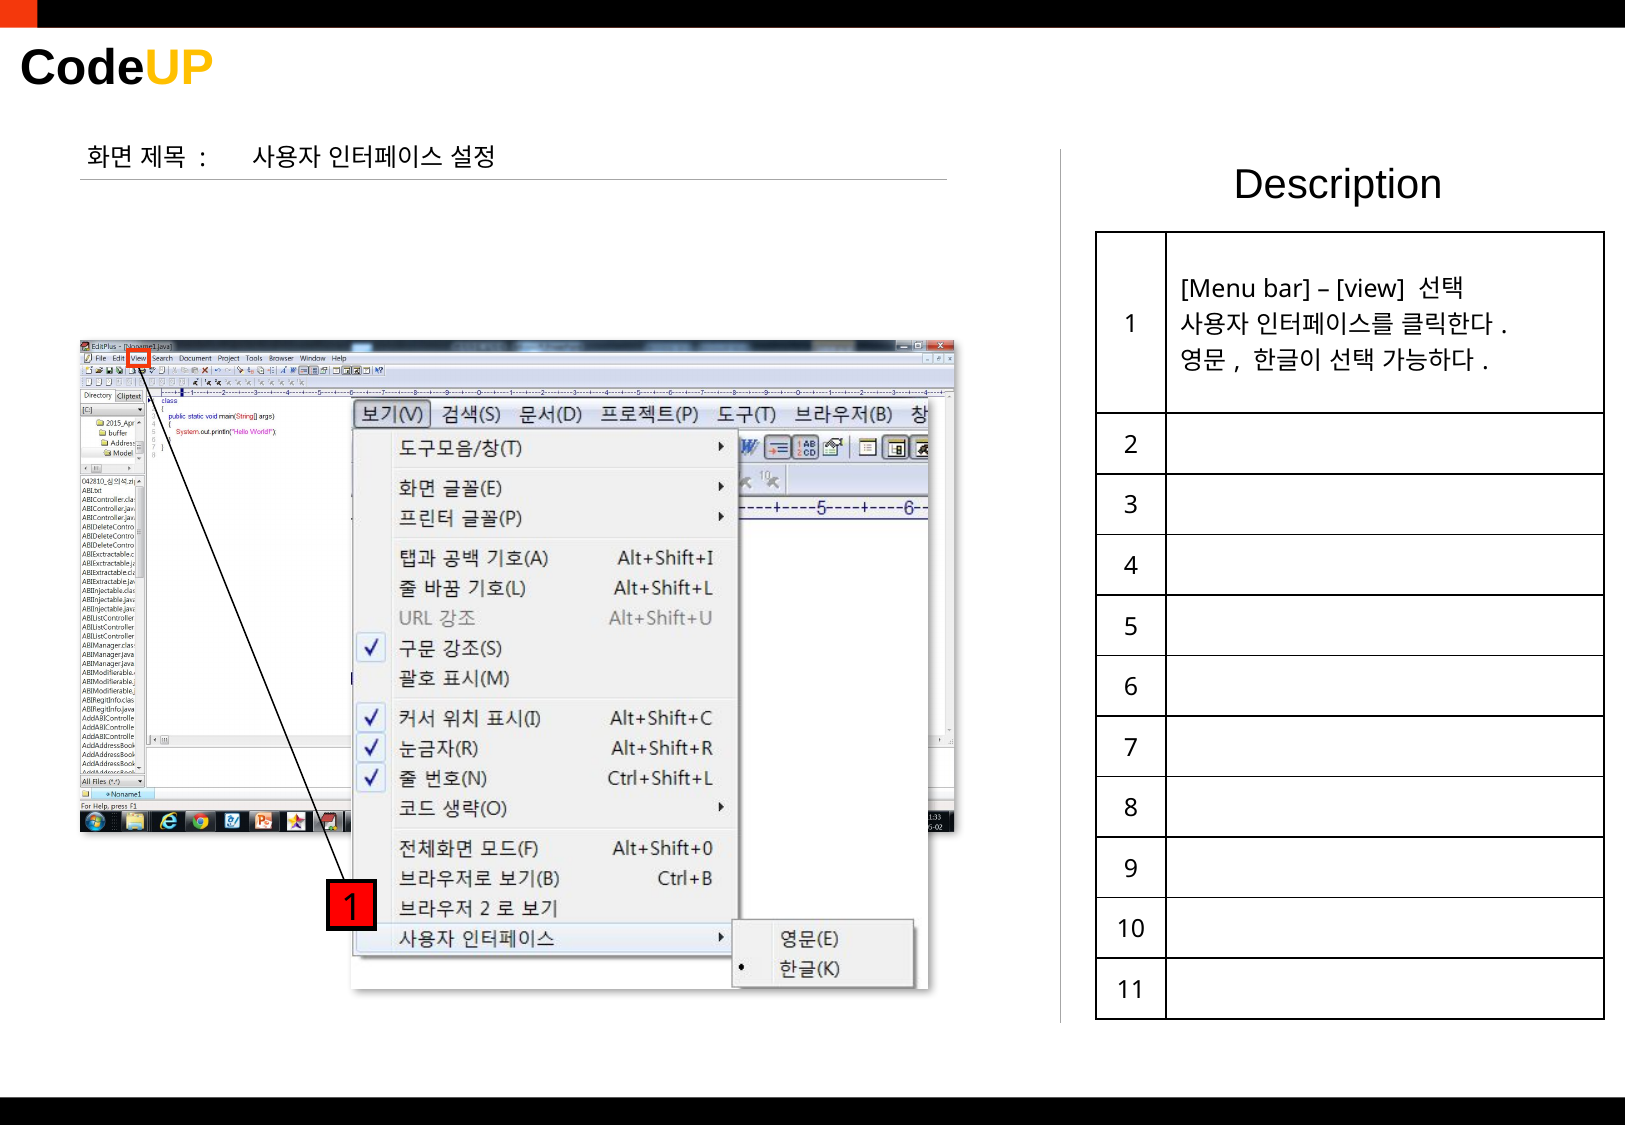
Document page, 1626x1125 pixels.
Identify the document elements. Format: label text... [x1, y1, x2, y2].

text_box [137, 365, 364, 929]
table_cell 3 [1097, 475, 1165, 534]
table_cell [1167, 959, 1603, 1018]
table_cell [1167, 898, 1603, 957]
table_cell 9 [1097, 838, 1165, 897]
table_header 1 [1097, 233, 1165, 412]
table_cell 11 [1097, 959, 1165, 1018]
text_box [126, 348, 151, 368]
table_cell [1167, 596, 1603, 655]
table_cell [1167, 656, 1603, 715]
text_box 사용자 인터페이스 설정 [238, 133, 947, 179]
table_cell 2 [1097, 414, 1165, 473]
table_cell 10 [1097, 898, 1165, 957]
text_box [78, 338, 956, 834]
picture [351, 396, 929, 989]
table_cell 7 [1097, 717, 1165, 776]
table_cell [1167, 717, 1603, 776]
table_cell 5 [1097, 596, 1165, 655]
table_cell [1167, 838, 1603, 897]
table_cell 4 [1097, 535, 1165, 594]
table_header [Menu bar] – [view] 선택 사용자 인터페이스를 클릭한다. 영문, 한글이 선택 가능하다. [1167, 233, 1603, 412]
table_cell 8 [1097, 777, 1165, 836]
text_box Description [1143, 149, 1534, 214]
text_box 화면 제목 : [72, 133, 238, 179]
table_cell [1167, 535, 1603, 594]
table_cell [1167, 777, 1603, 836]
table_cell [1167, 475, 1603, 534]
table_cell 6 [1097, 656, 1165, 715]
table_cell [1167, 414, 1603, 473]
